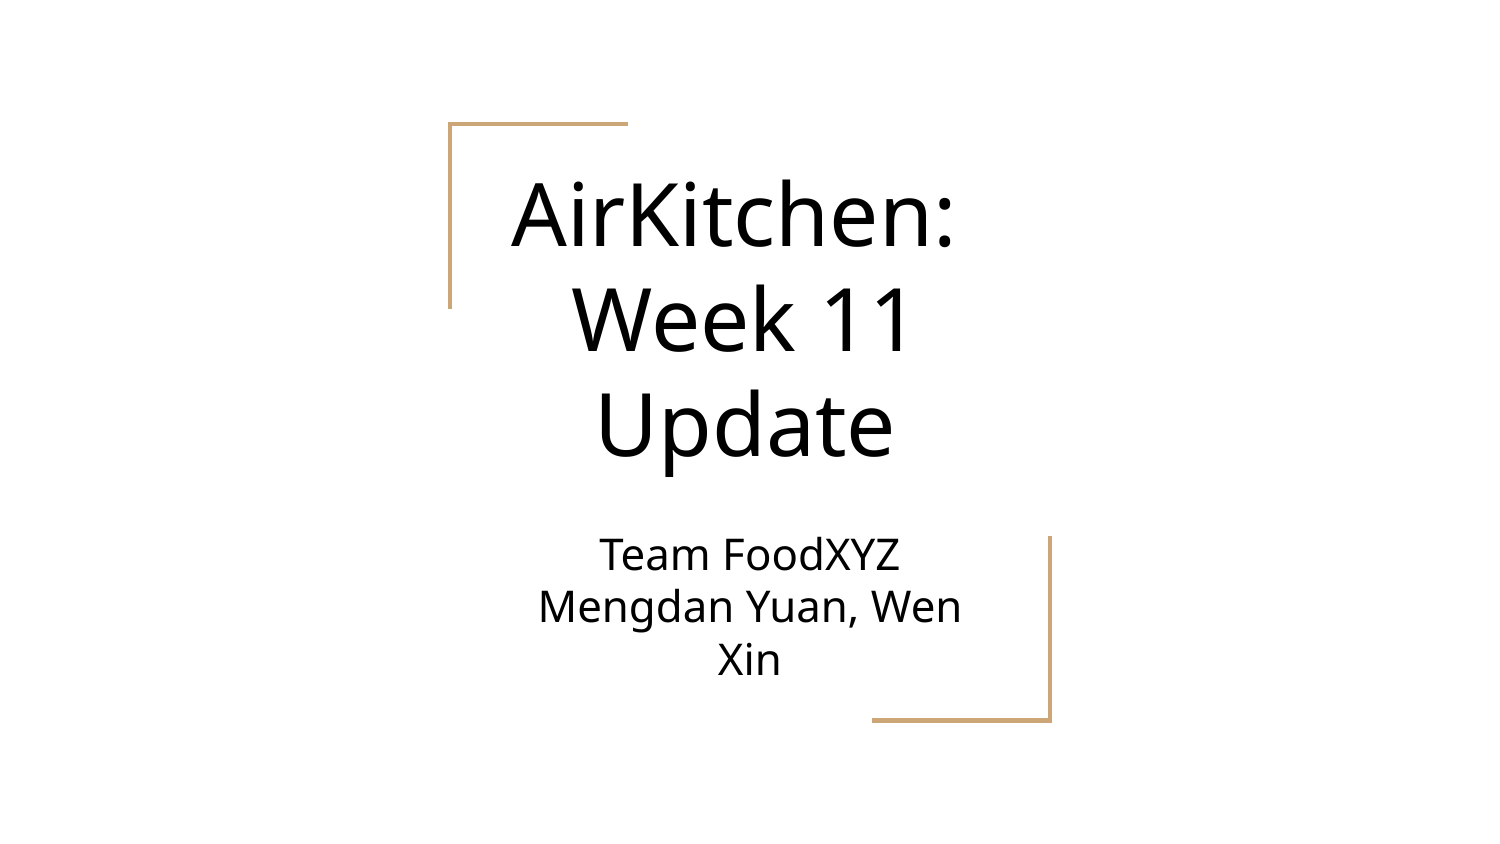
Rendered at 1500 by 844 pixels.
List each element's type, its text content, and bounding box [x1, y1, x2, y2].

title AirKitchen: Week 11 Update [399, 236, 1092, 490]
subtitle Team FoodXYZ Mengdan Yuan, Wen Xin [499, 511, 1001, 627]
